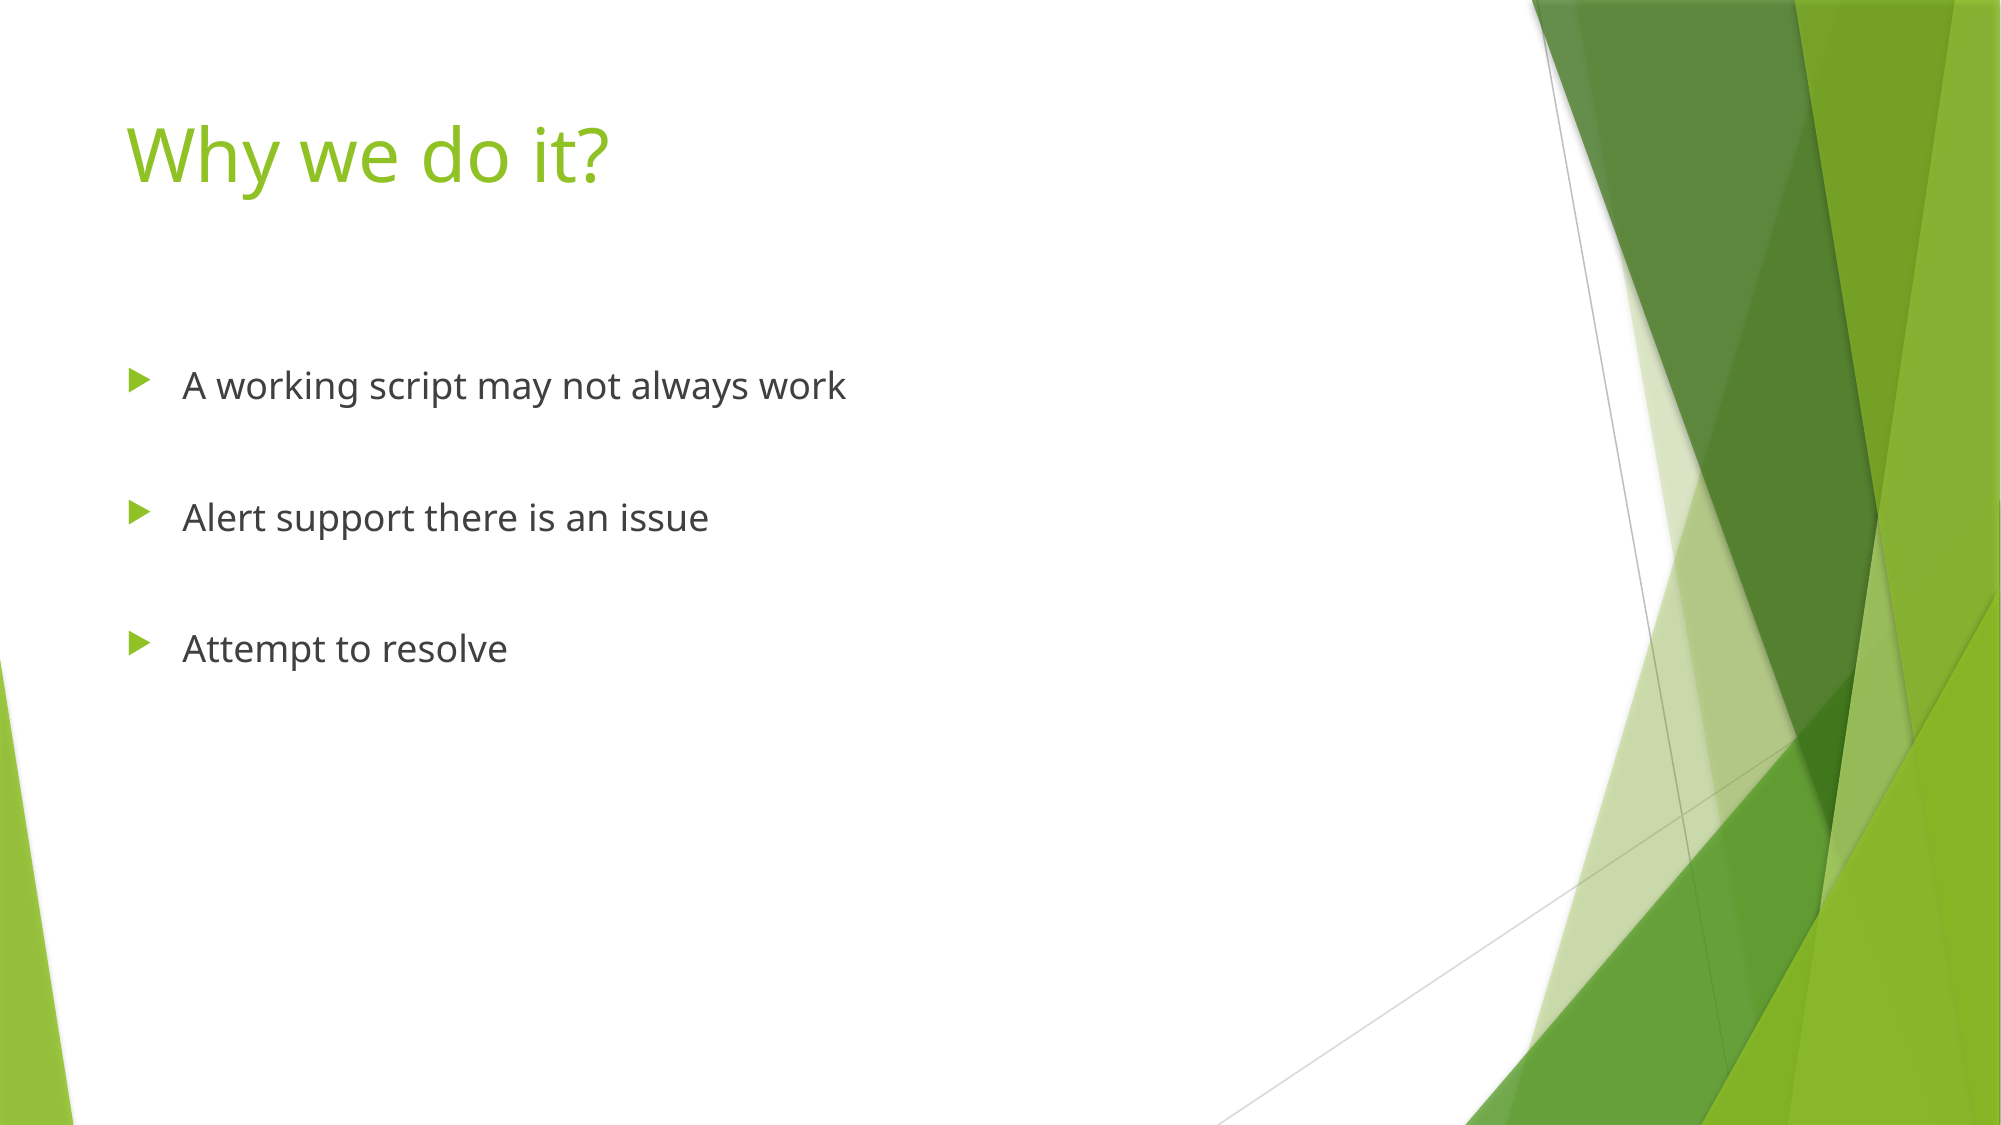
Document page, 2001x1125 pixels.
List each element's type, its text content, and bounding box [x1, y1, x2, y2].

title Why we do it? [111, 99, 1522, 317]
list A working script may not always work Alert support there is an issue Attempt to resolve [111, 354, 1522, 992]
